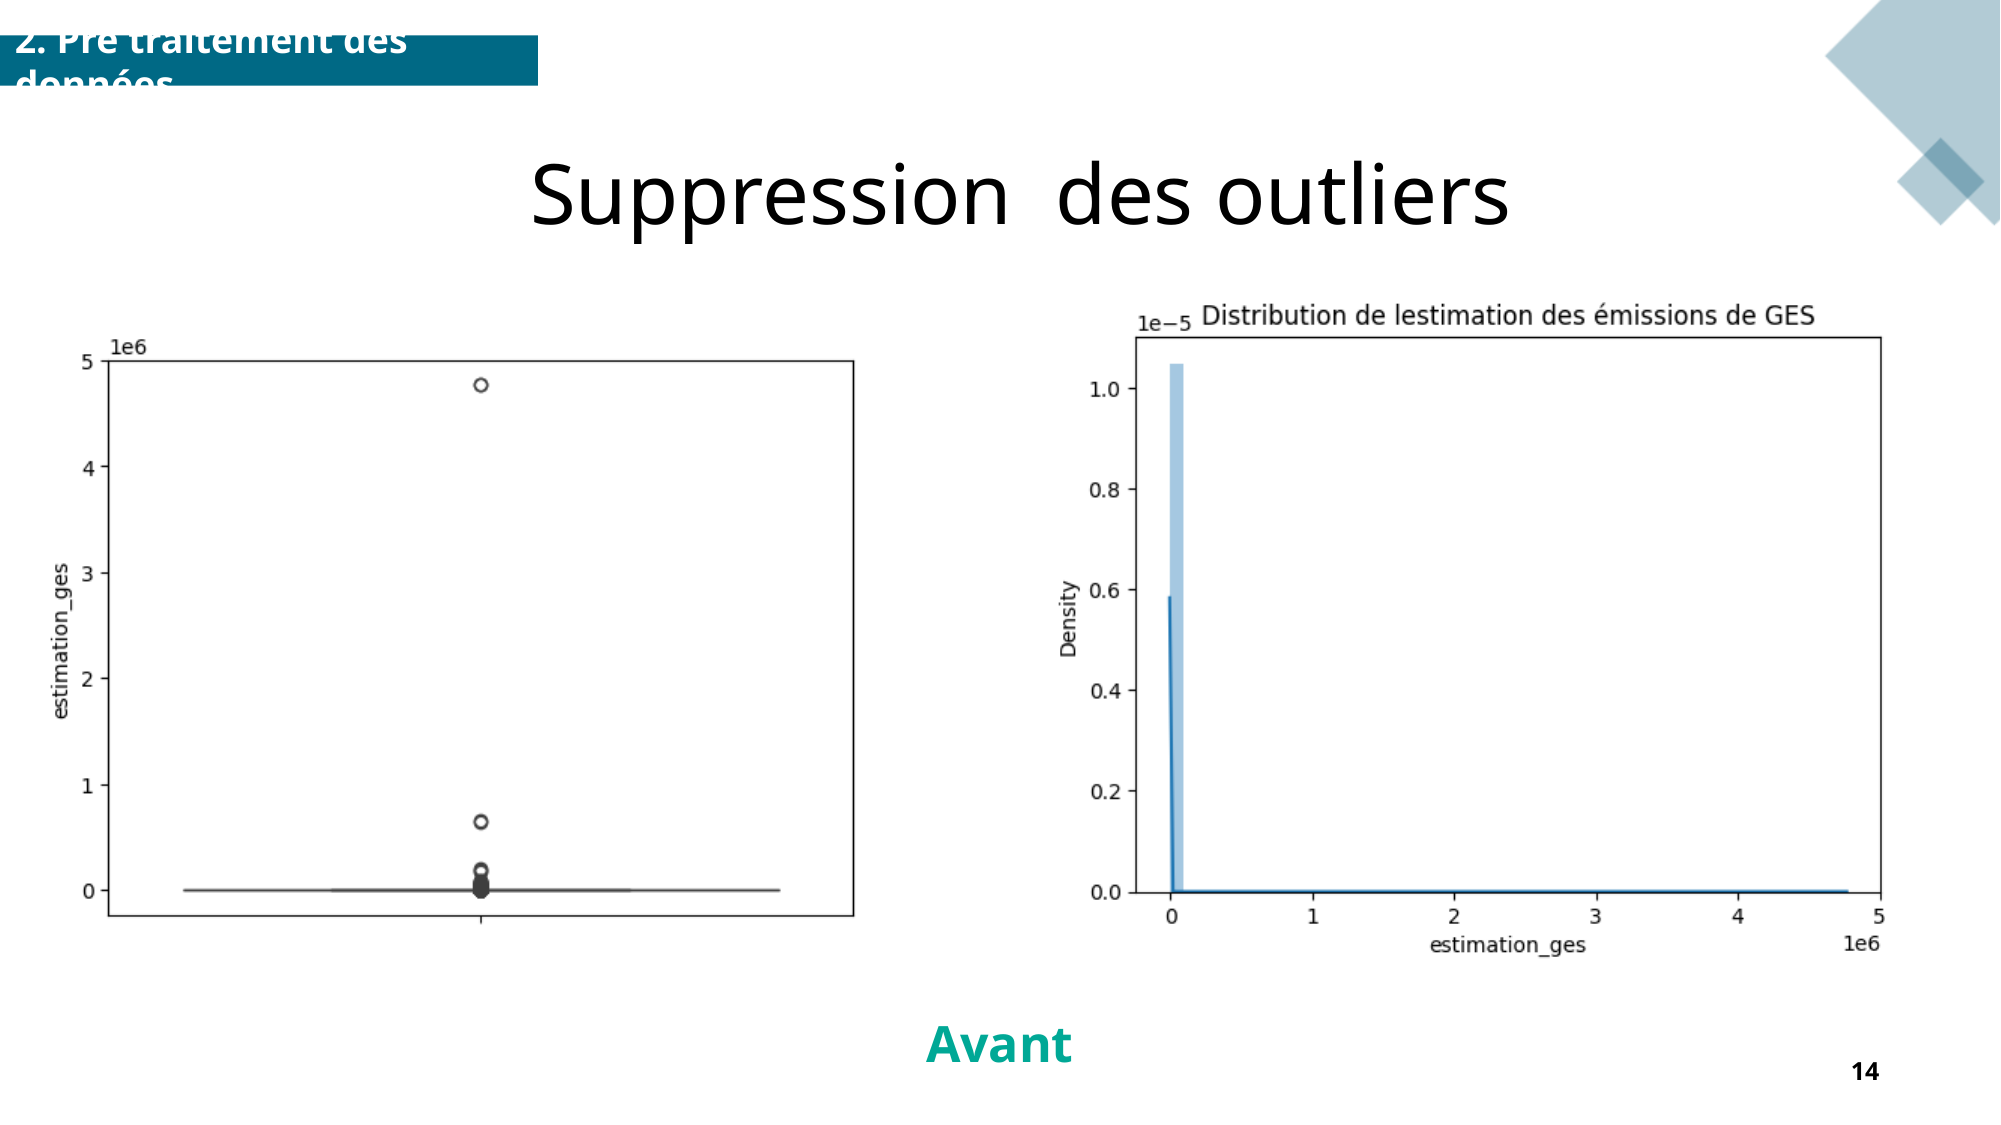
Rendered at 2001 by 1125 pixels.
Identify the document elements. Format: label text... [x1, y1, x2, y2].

picture [35, 323, 868, 938]
picture [1806, 0, 2000, 244]
picture [1044, 288, 1901, 973]
text_box Suppression des outliers [515, 133, 1528, 249]
text_box 2. Pré traitement des données [0, 34, 540, 87]
text_box Avant [911, 1004, 1089, 1080]
slide_number 14 [1444, 1042, 1895, 1103]
